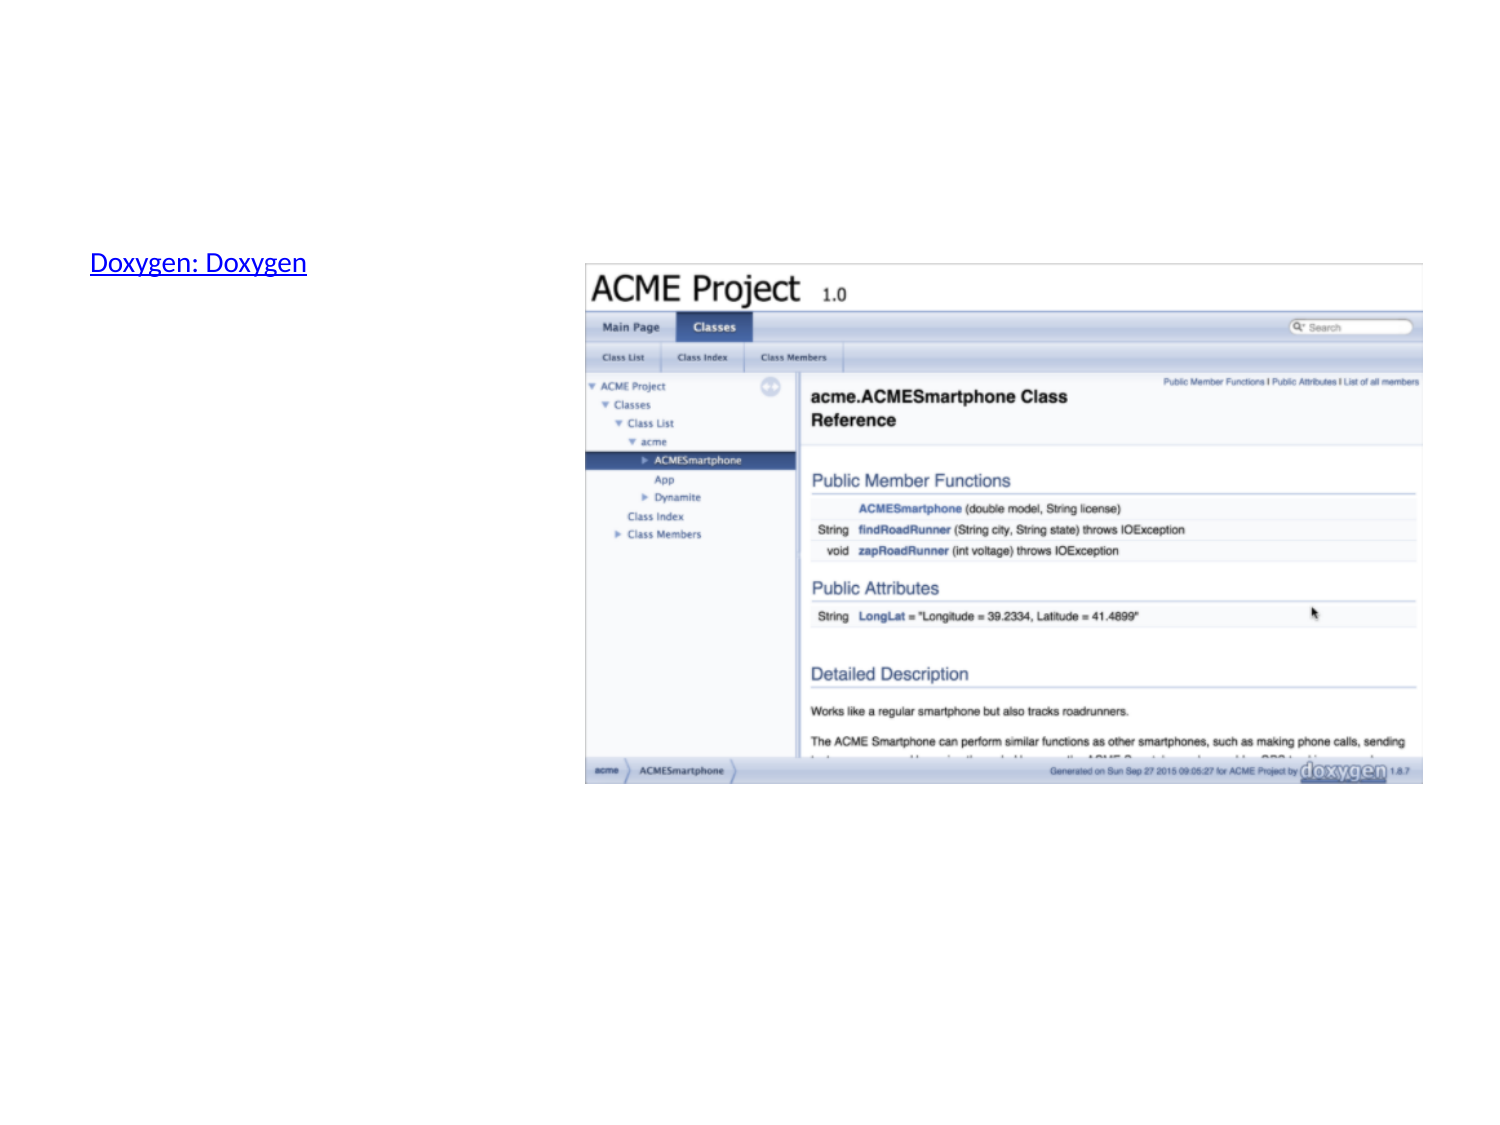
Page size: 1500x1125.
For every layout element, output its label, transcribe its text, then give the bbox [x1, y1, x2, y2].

list Doxygen: Doxygen [75, 235, 569, 1005]
picture [585, 262, 1424, 784]
